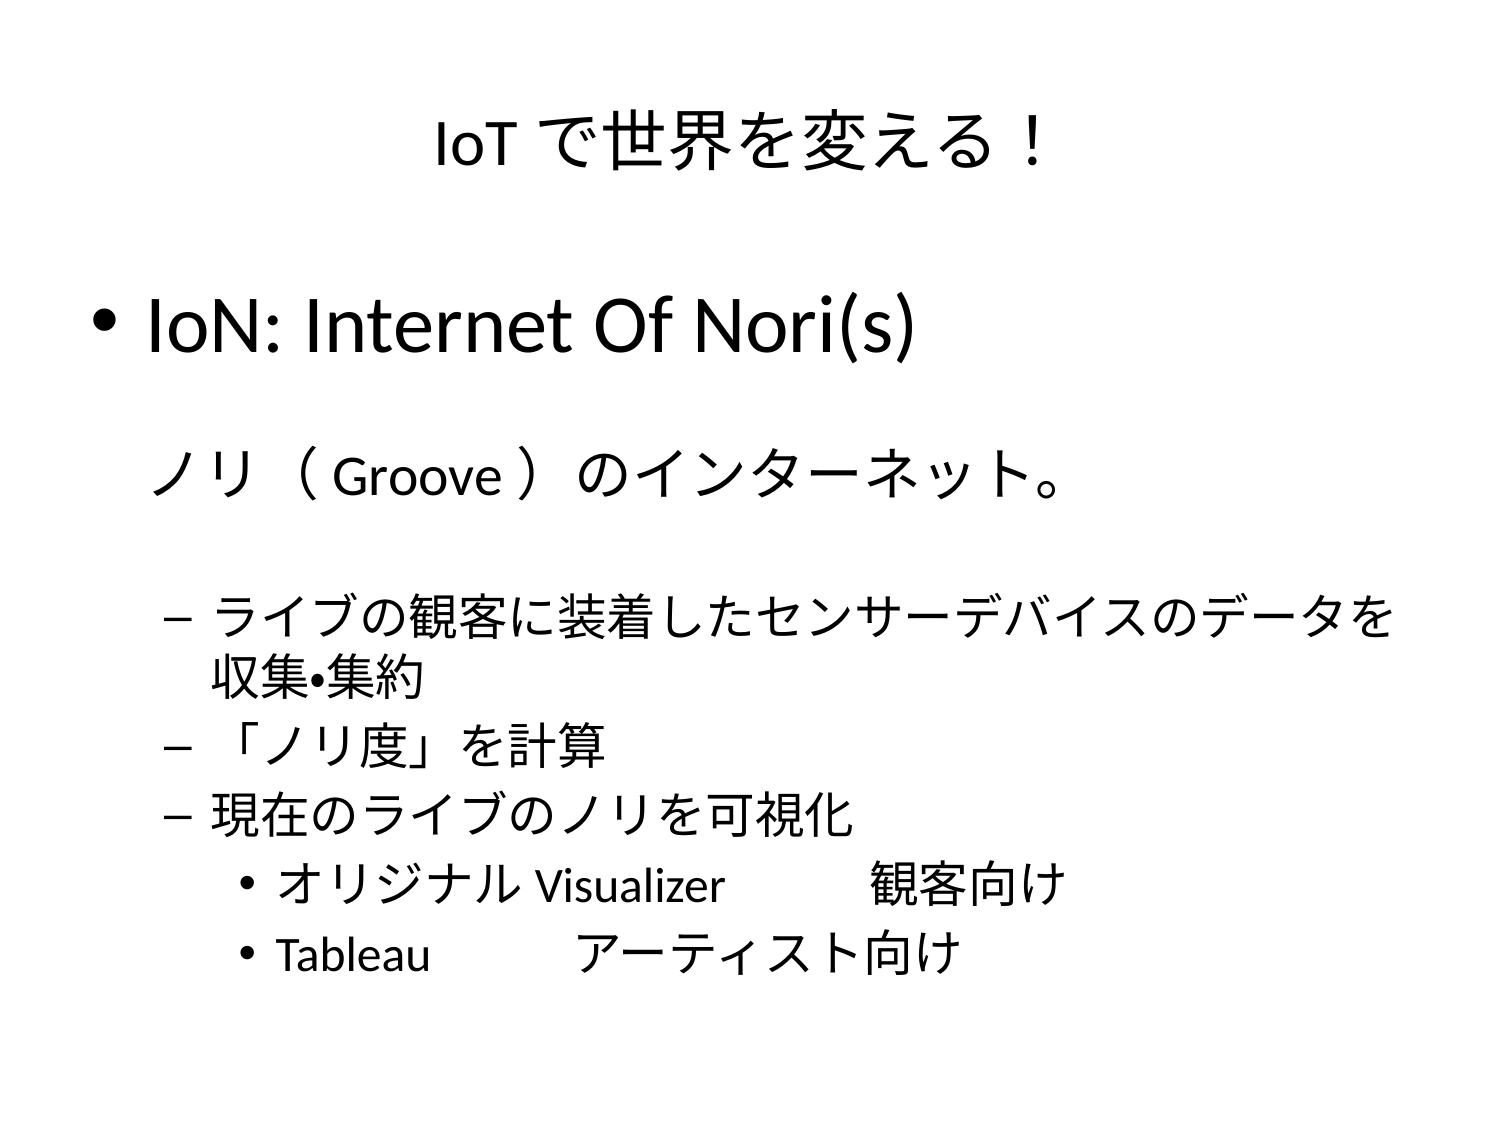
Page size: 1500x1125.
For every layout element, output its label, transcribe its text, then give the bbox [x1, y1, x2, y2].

title IoTで世界を変える！ [75, 45, 1425, 233]
list IoN: Internet Of Nori(s) ノリ（Groove）のインターネット。 ライブの観客に装着したセンサーデバイスのデータを収集・集約 「ノリ度」を計算 現在のライブのノリを可視化 オリジナルVisualizer 観客向け Tableau アーティスト向け [75, 262, 1425, 1005]
